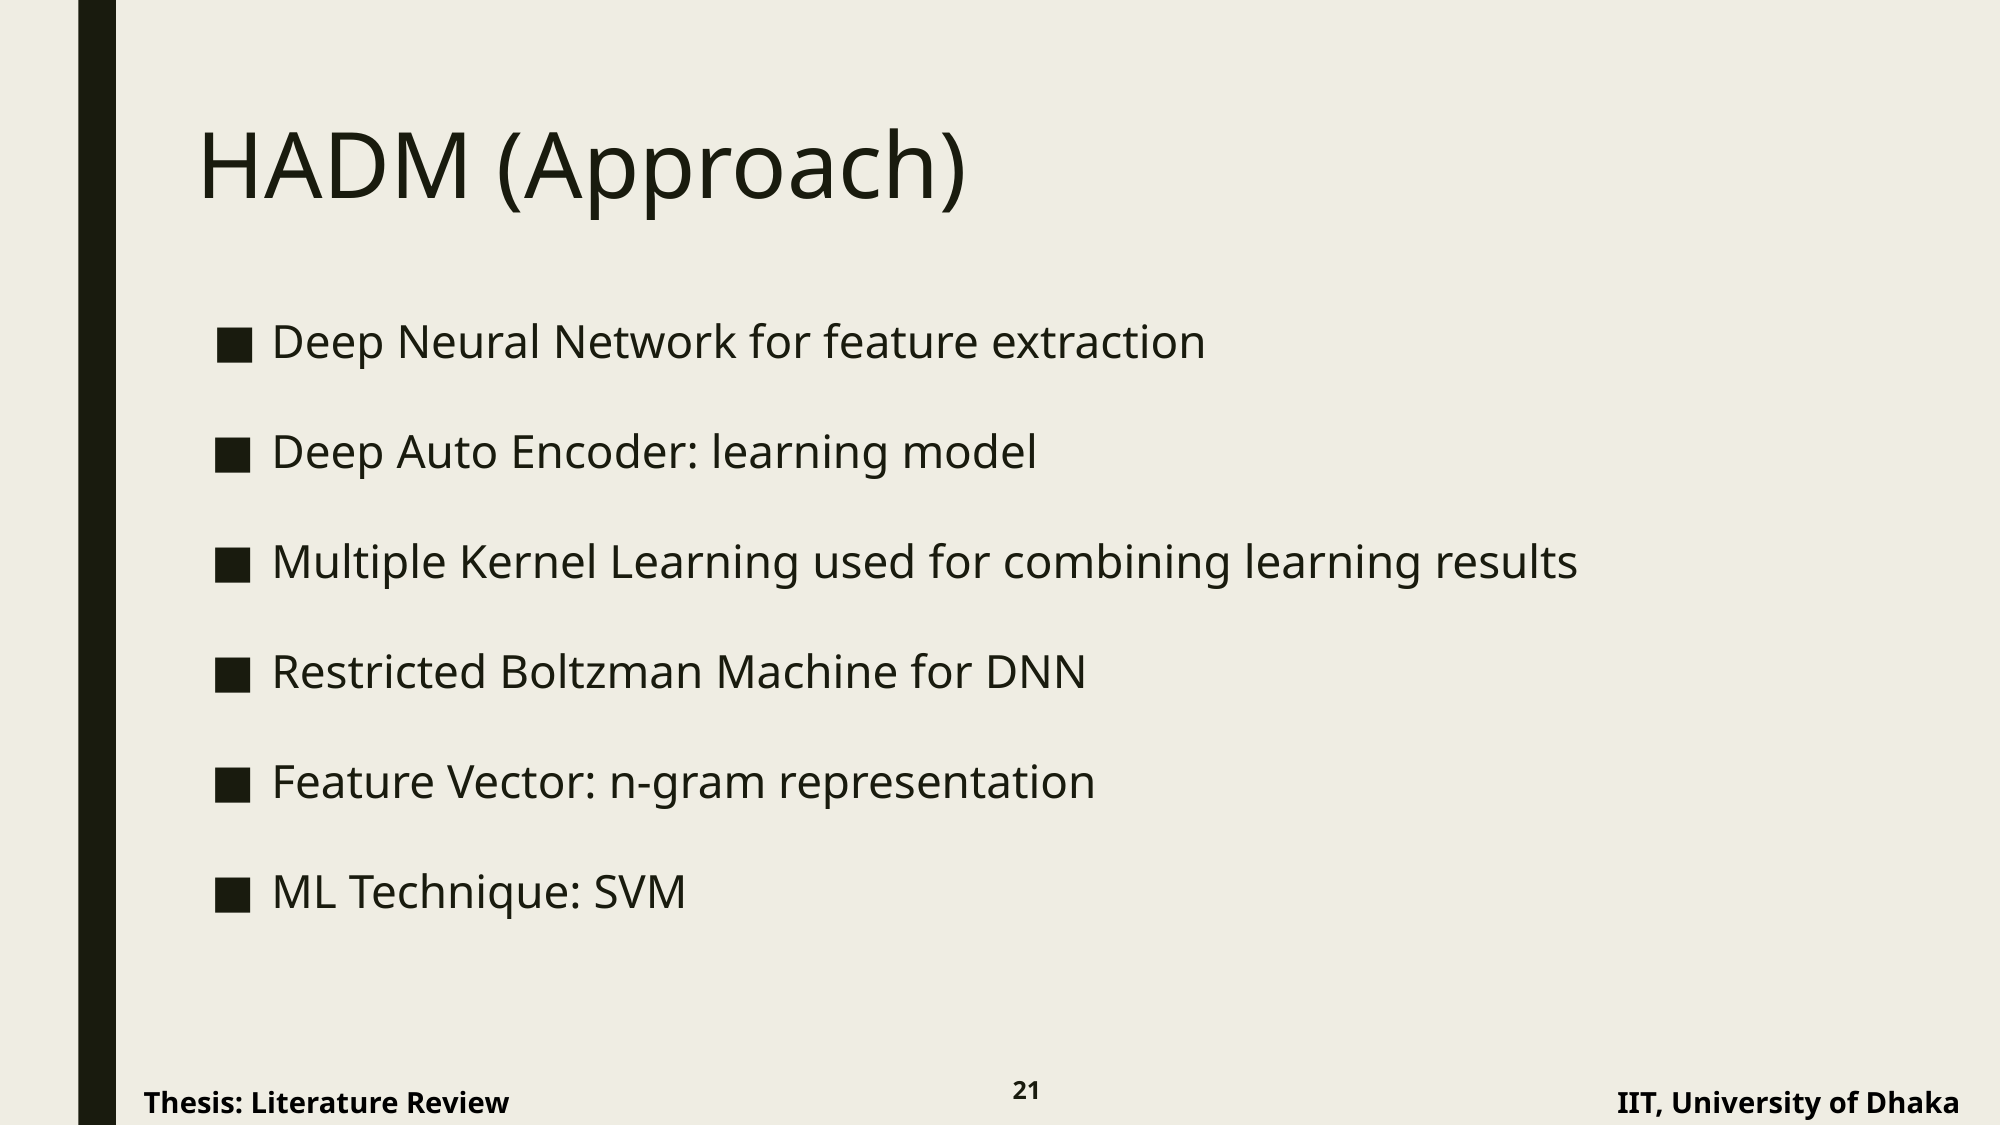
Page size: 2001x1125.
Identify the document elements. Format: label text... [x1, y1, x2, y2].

slide_number 21 [987, 1058, 1057, 1125]
list Deep Neural Network for feature extraction Deep Auto Encoder: learning model Multiple Kernel Learning used for combining learning results Restricted Boltzman Machine for DNN Feature Vector: n-gram representation ML Technique: SVM [181, 250, 1924, 1010]
title HADM (Approach) [181, 112, 1924, 231]
